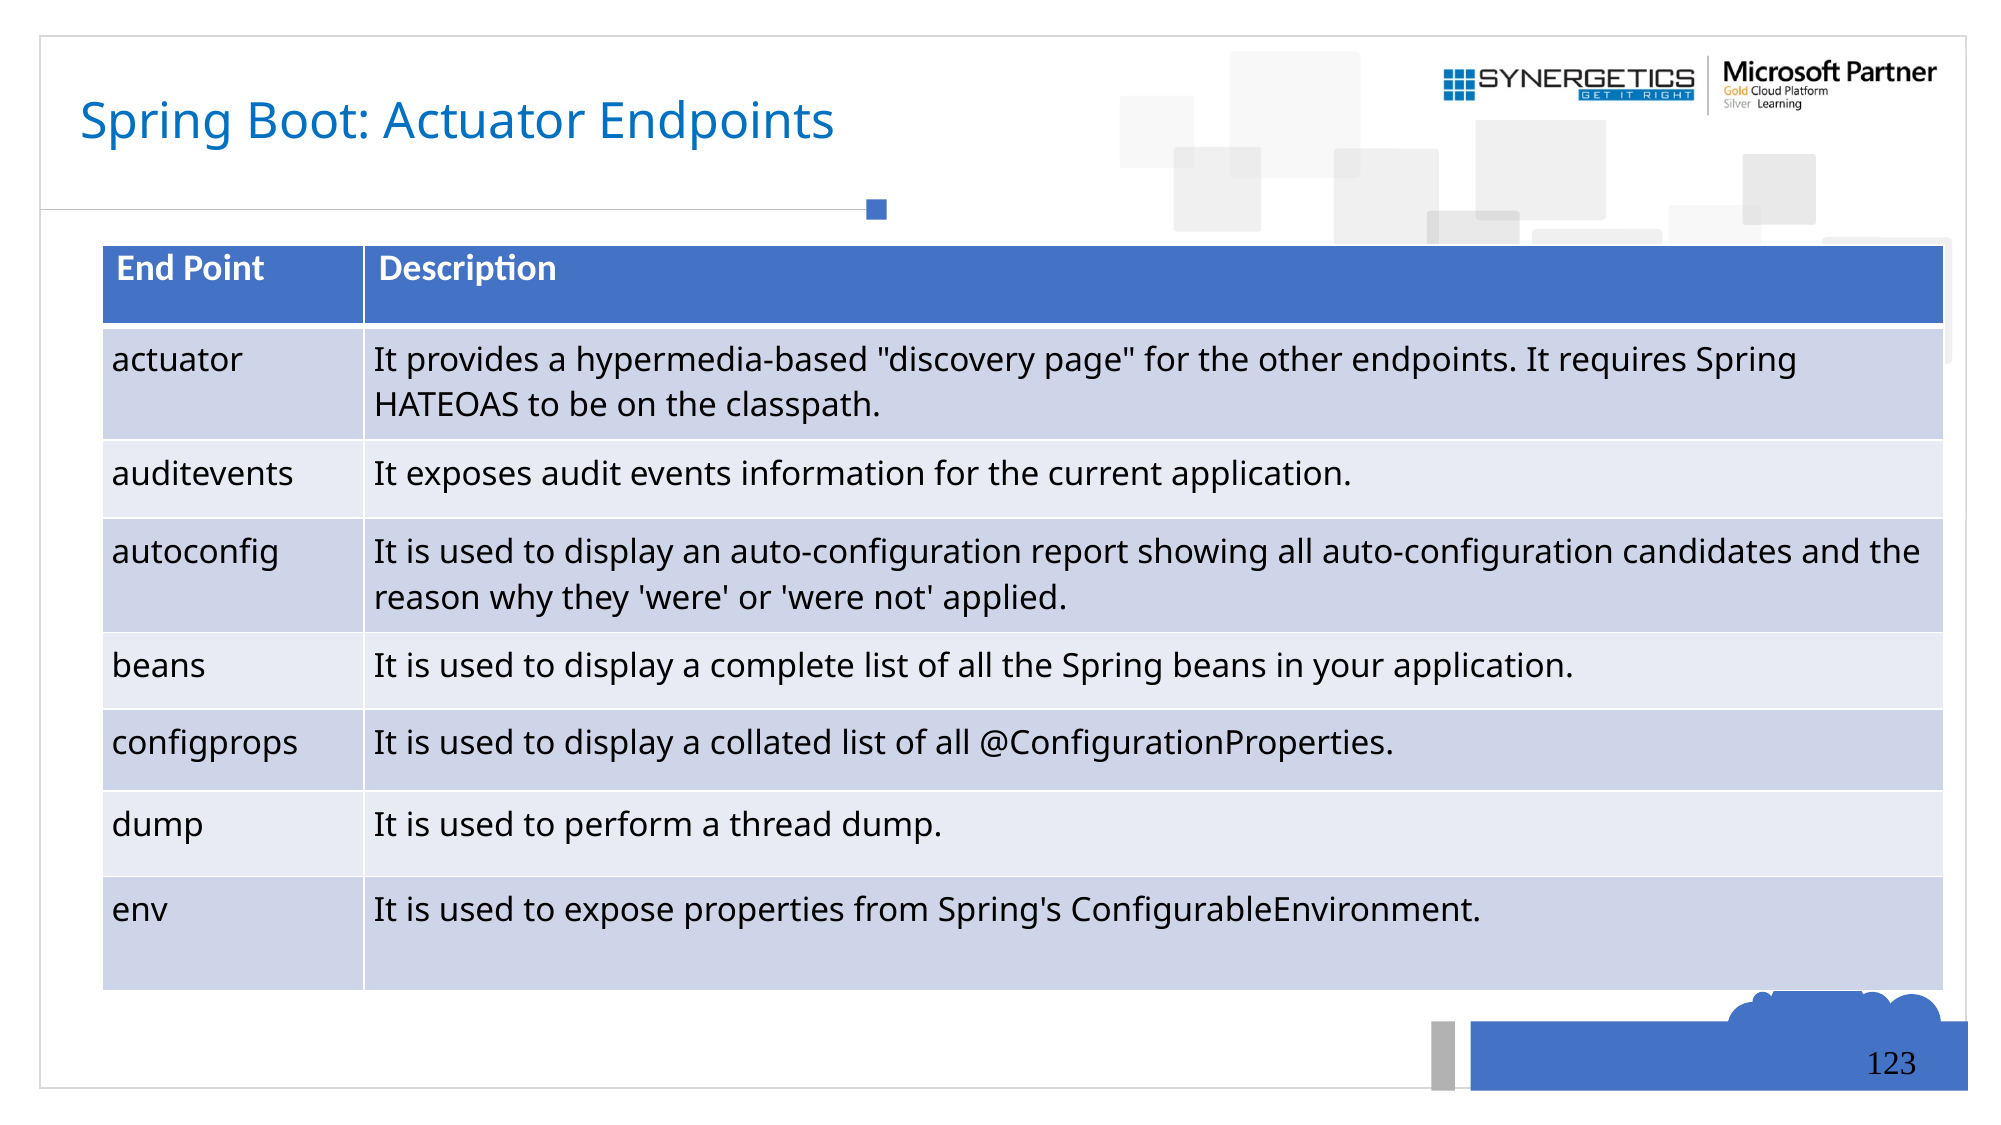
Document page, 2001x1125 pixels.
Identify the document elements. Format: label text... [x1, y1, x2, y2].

title Spring Boot: Actuator Endpoints [64, 59, 1932, 186]
table_cell It is used to display a complete list of all the Spring beans in your application. [365, 633, 1943, 708]
table_cell auditevents [103, 441, 363, 517]
table_cell It is used to display a collated list of all @ConfigurationProperties. [365, 710, 1943, 790]
table_cell It is used to display an auto-configuration report showing all auto-configuration candidates and the reason why they 'were' or 'were not' applied. [365, 519, 1943, 632]
table_cell It exposes audit events information for the current application. [365, 441, 1943, 517]
table_cell It provides a hypermedia-based "discovery page" for the other endpoints. It requires Spring HATEOAS to be on the classpath. [365, 329, 1943, 439]
table_cell It is used to perform a thread dump. [365, 792, 1943, 876]
table_cell It is used to expose properties from Spring's ConfigurableEnvironment. [365, 877, 1943, 990]
table_cell autoconfig [103, 519, 363, 632]
table_cell beans [103, 633, 363, 708]
table_cell configprops [103, 710, 363, 790]
table_cell env [103, 877, 363, 990]
table_header Description [365, 246, 1943, 323]
table_cell dump [103, 792, 363, 876]
table_header End Point [103, 246, 363, 323]
table_cell actuator [103, 329, 363, 439]
picture [1431, 48, 1955, 120]
